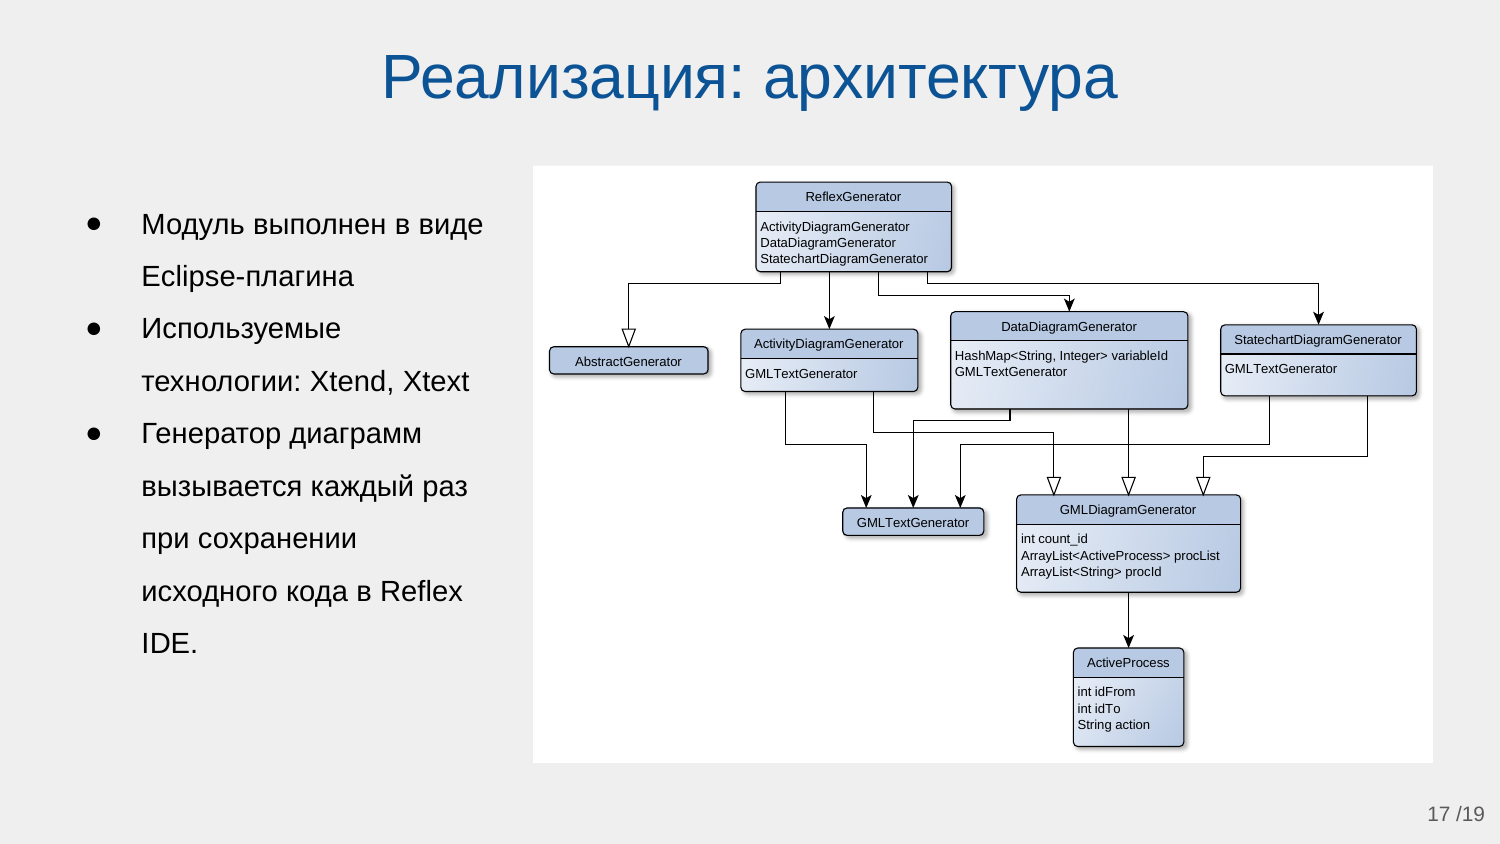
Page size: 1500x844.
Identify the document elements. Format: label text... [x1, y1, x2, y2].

title Реализация: архитектура [51, 21, 1449, 103]
slide_number 17 /19 [1410, 780, 1500, 844]
list Модуль выполнен в виде Eclipse-плагина Используемые технологии: Xtend, Xtext Генератор диаграмм вызывается каждый раз при сохранении исходного кода в Reflex IDE. [51, 172, 512, 733]
picture [532, 165, 1434, 764]
